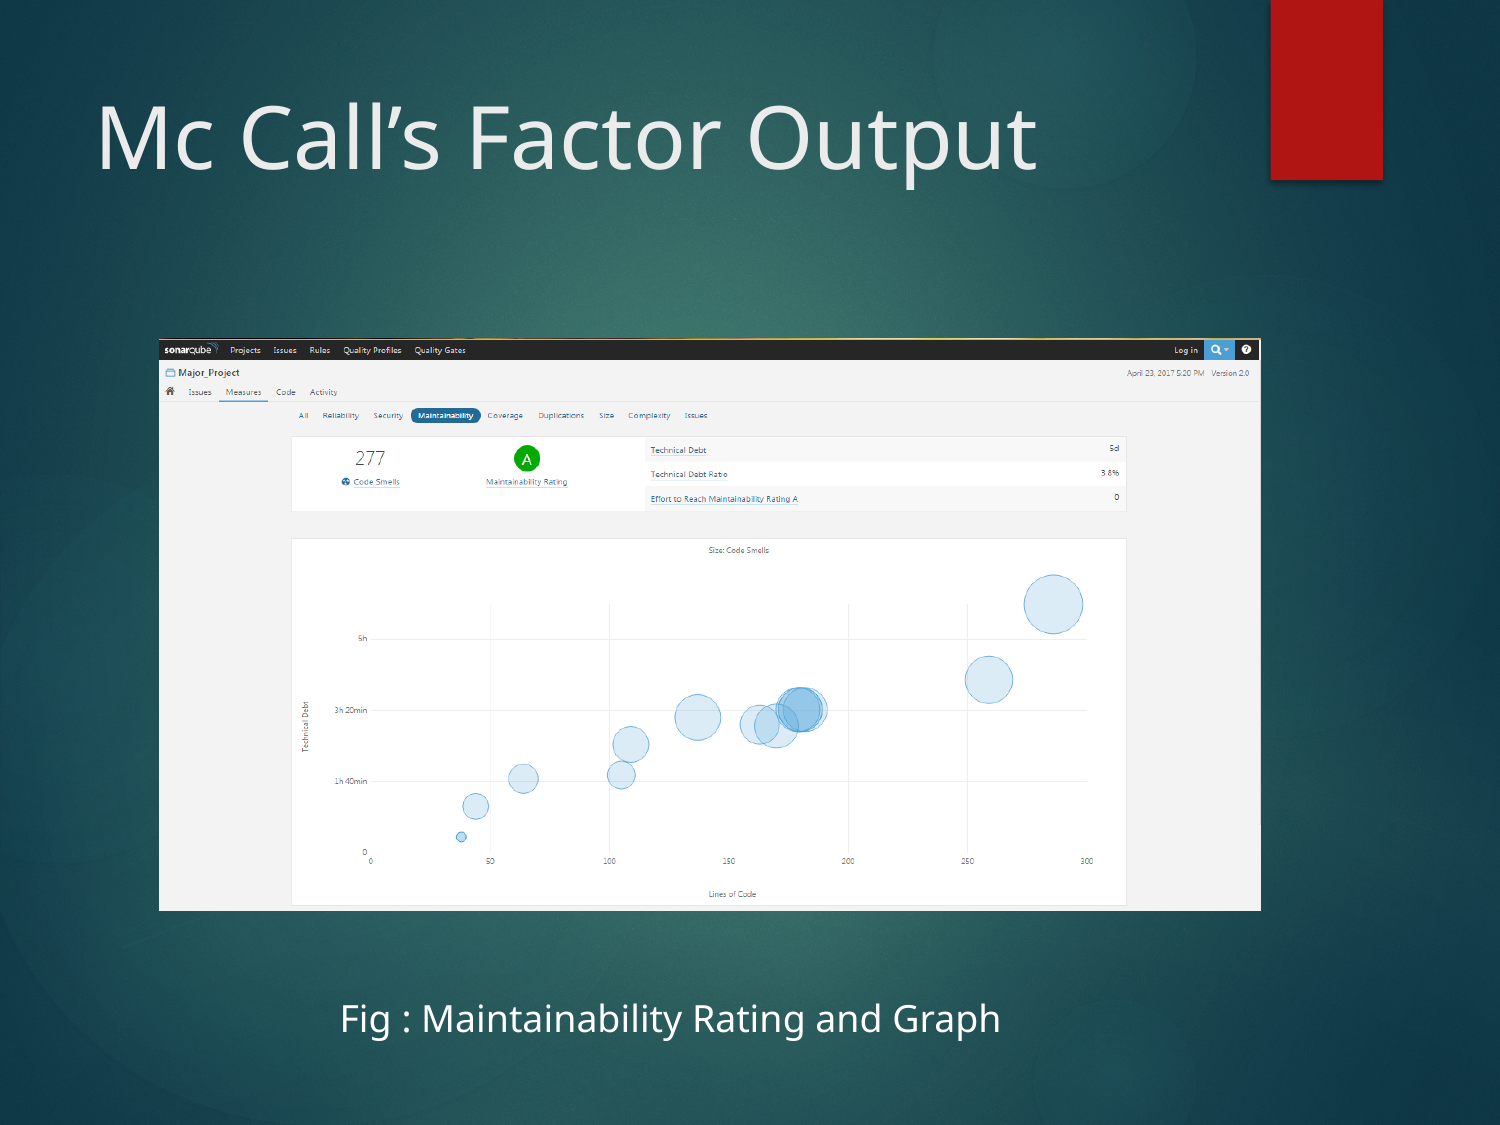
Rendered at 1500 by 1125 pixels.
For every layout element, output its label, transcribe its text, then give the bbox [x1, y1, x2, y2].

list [159, 337, 1261, 911]
text_box Fig : Maintainability Rating and Graph [324, 987, 1237, 1048]
title Mc Call’s Factor Output [79, 74, 1237, 304]
